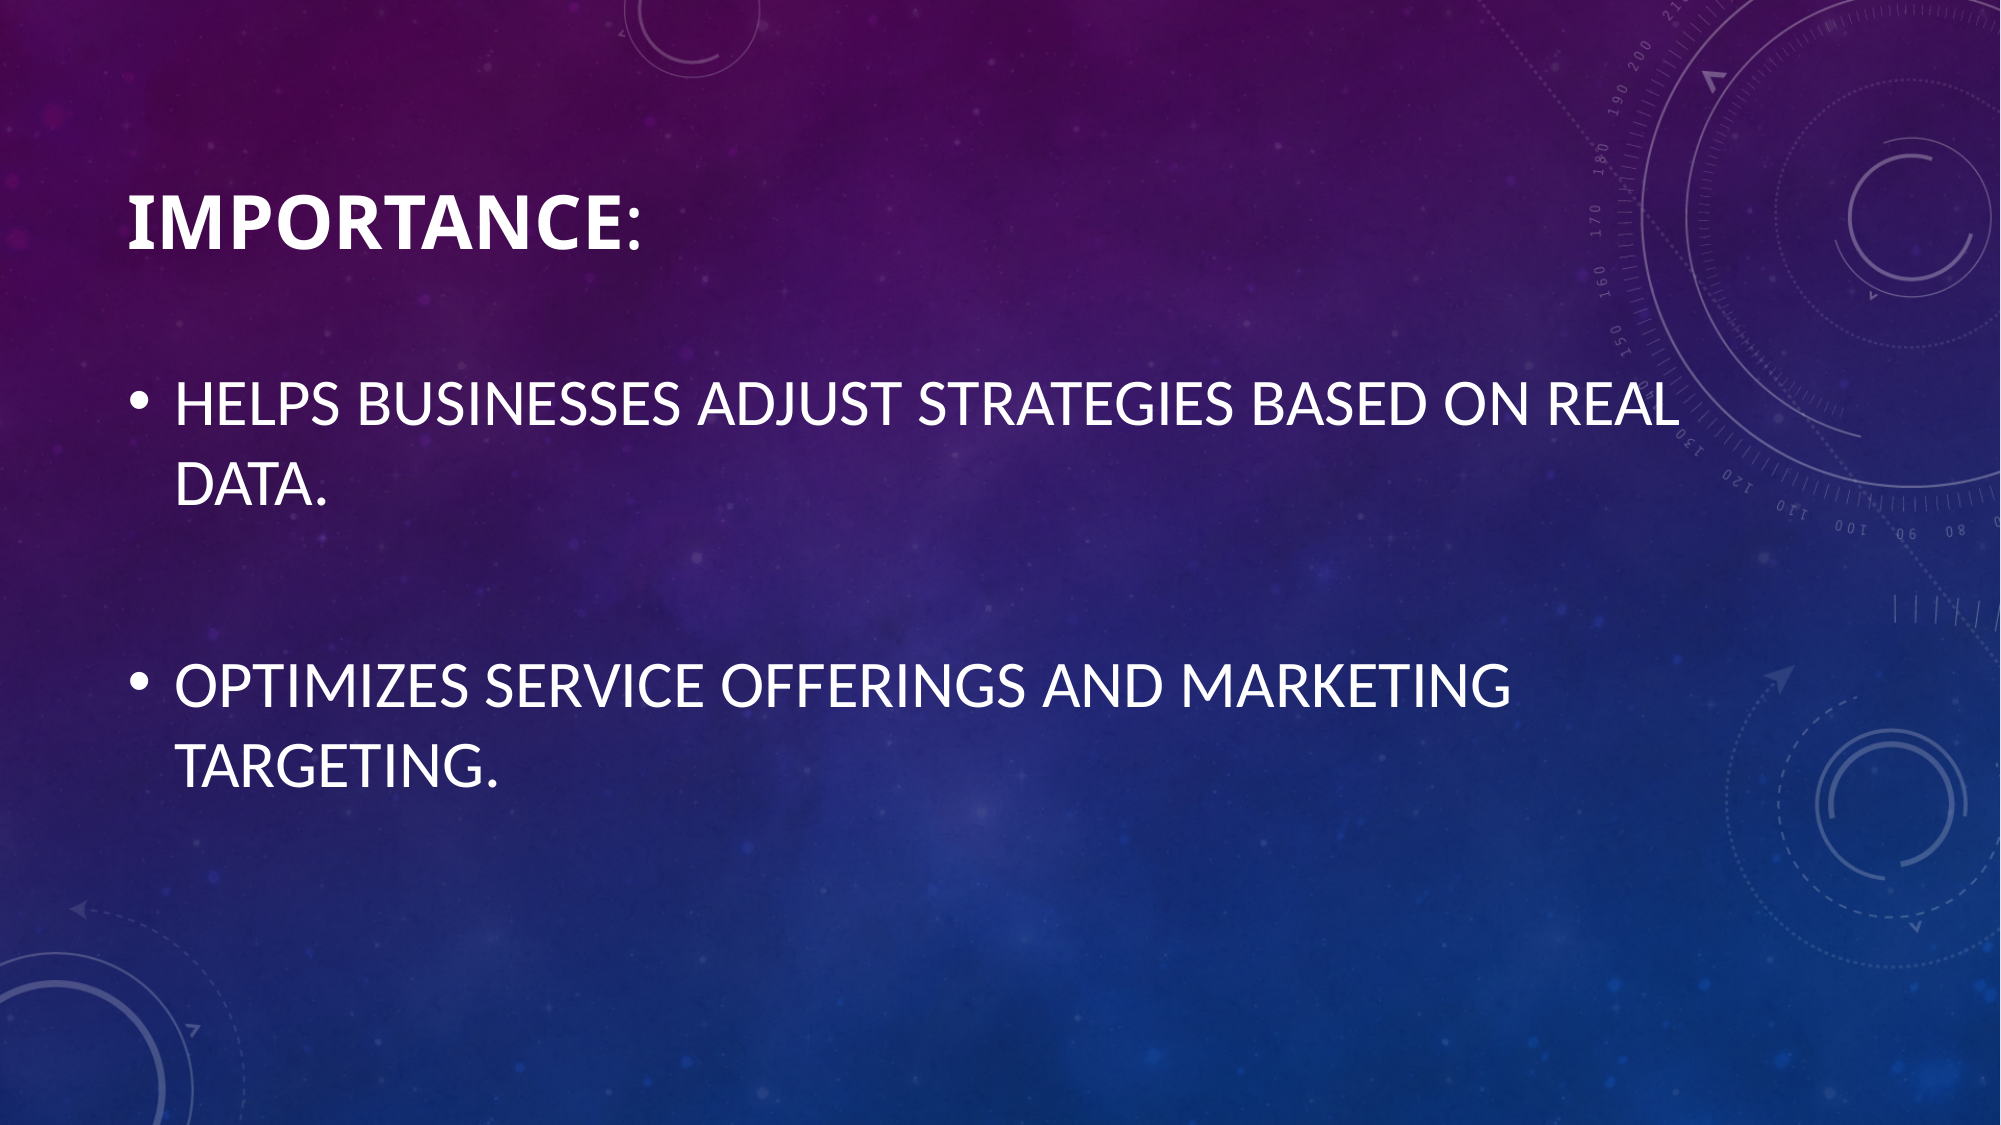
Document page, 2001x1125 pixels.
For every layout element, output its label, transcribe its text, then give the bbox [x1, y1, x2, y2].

list Helps businesses adjust strategies based on real data. Optimizes service offerings and marketing targeting. [112, 351, 1775, 950]
picture [0, 0, 2001, 1125]
title Importance: [112, 99, 1775, 339]
